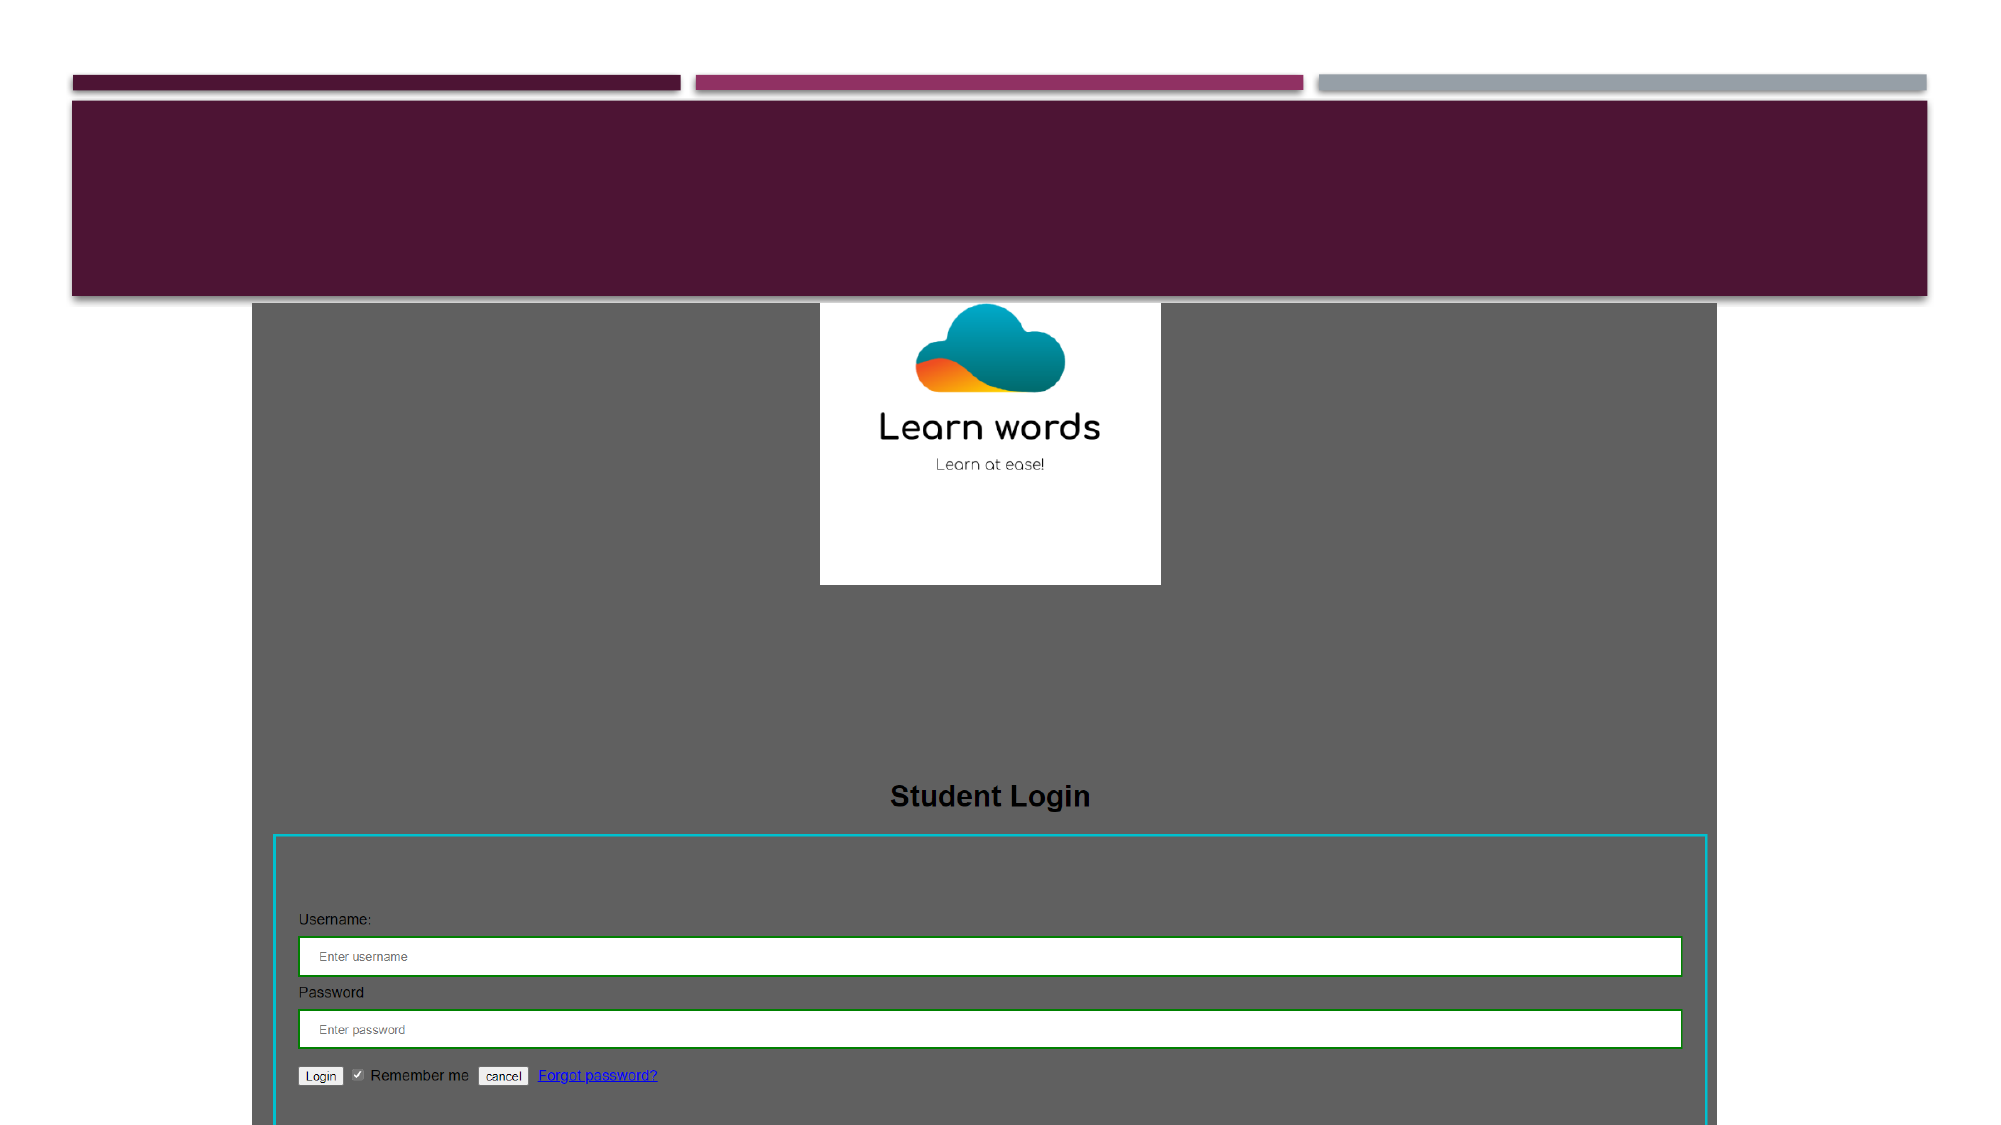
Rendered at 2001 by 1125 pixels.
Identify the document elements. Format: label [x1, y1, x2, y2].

picture [252, 302, 1717, 1125]
